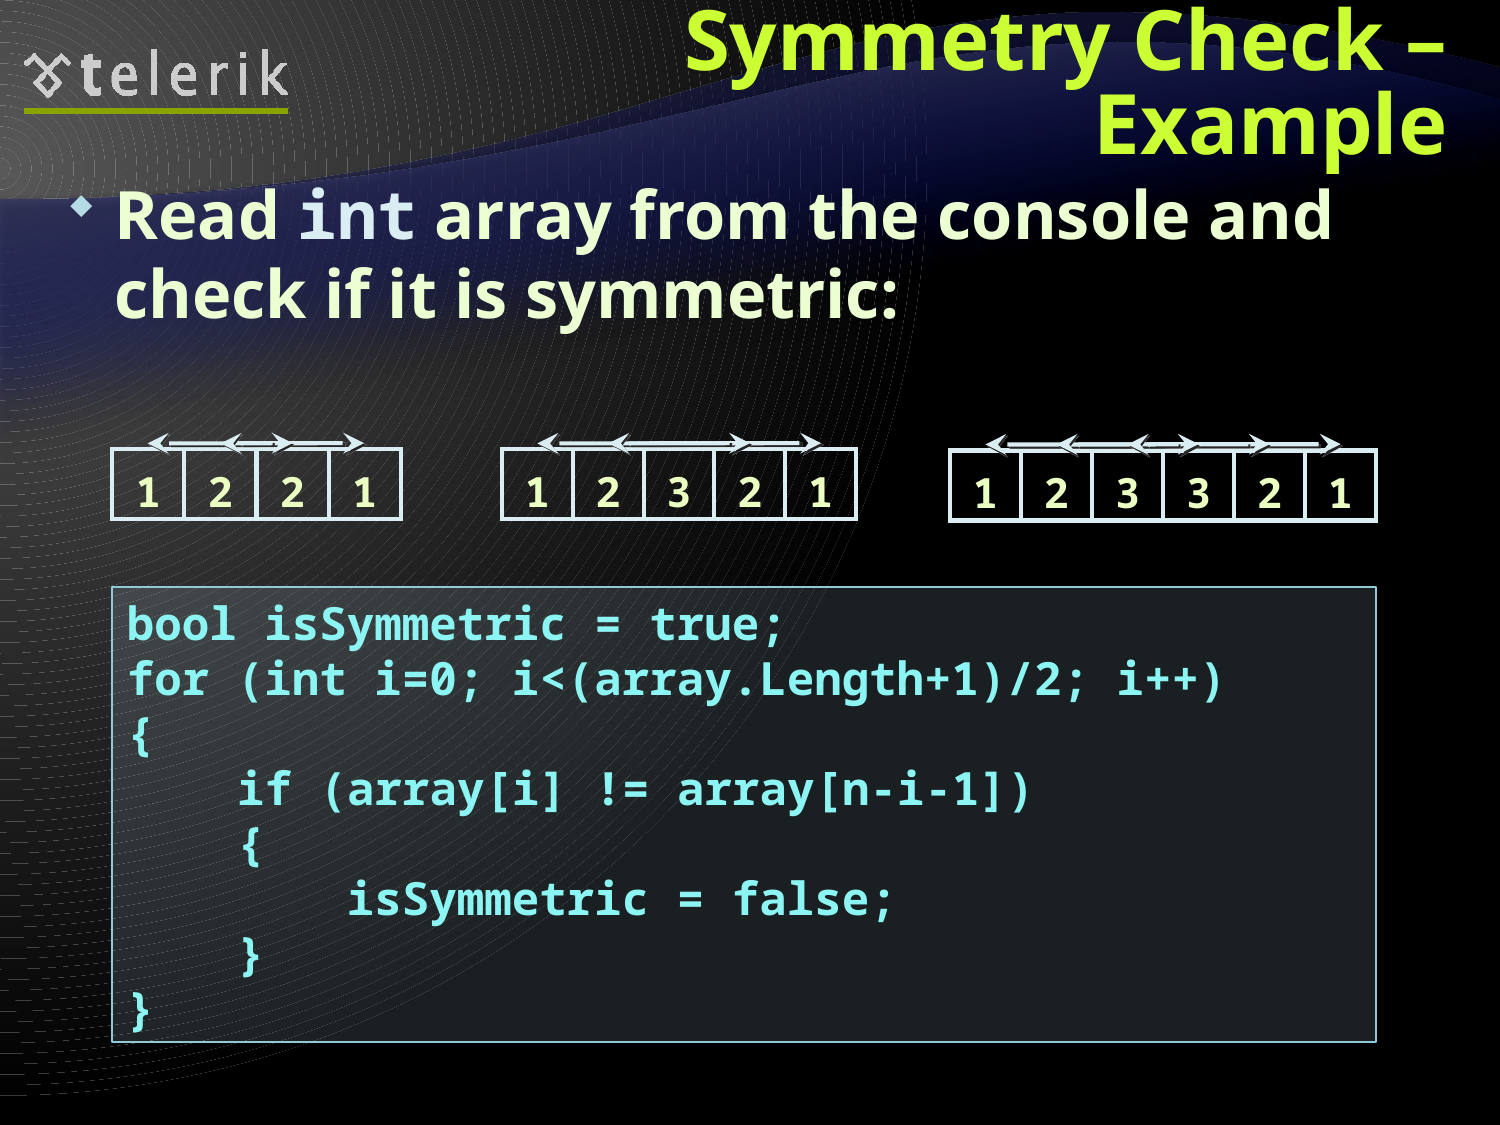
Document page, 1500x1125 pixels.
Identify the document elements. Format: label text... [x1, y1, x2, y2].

table_header 1 [331, 451, 399, 517]
title Symmetry Check – Example [300, 12, 1463, 163]
table_header 2 [1023, 453, 1090, 518]
table_header 3 [1094, 453, 1155, 518]
table_header 3 [1170, 453, 1232, 518]
table_header 1 [787, 451, 854, 517]
table_header 1 [1307, 453, 1374, 518]
table_header 3 [686, 451, 712, 517]
picture [24, 49, 288, 114]
table_header 2 [261, 451, 327, 517]
table_header 2 [575, 451, 642, 517]
table_header 1 [952, 453, 1019, 518]
text_box bool isSymmetric = true; for (int i=0; i<(array.Length+1)/2; i++) { if (array[i] != array[n-i-1]) { isSymmetric = false; } } [112, 587, 1376, 1042]
table_header 3 [646, 451, 672, 517]
table_header 2 [1236, 453, 1303, 518]
table_header 2 [186, 451, 249, 517]
list Read int array from the console and check if it is symmetric: [53, 166, 1447, 1041]
table_header 2 [716, 451, 783, 517]
table_header 1 [114, 451, 182, 517]
table_header 1 [504, 451, 571, 517]
